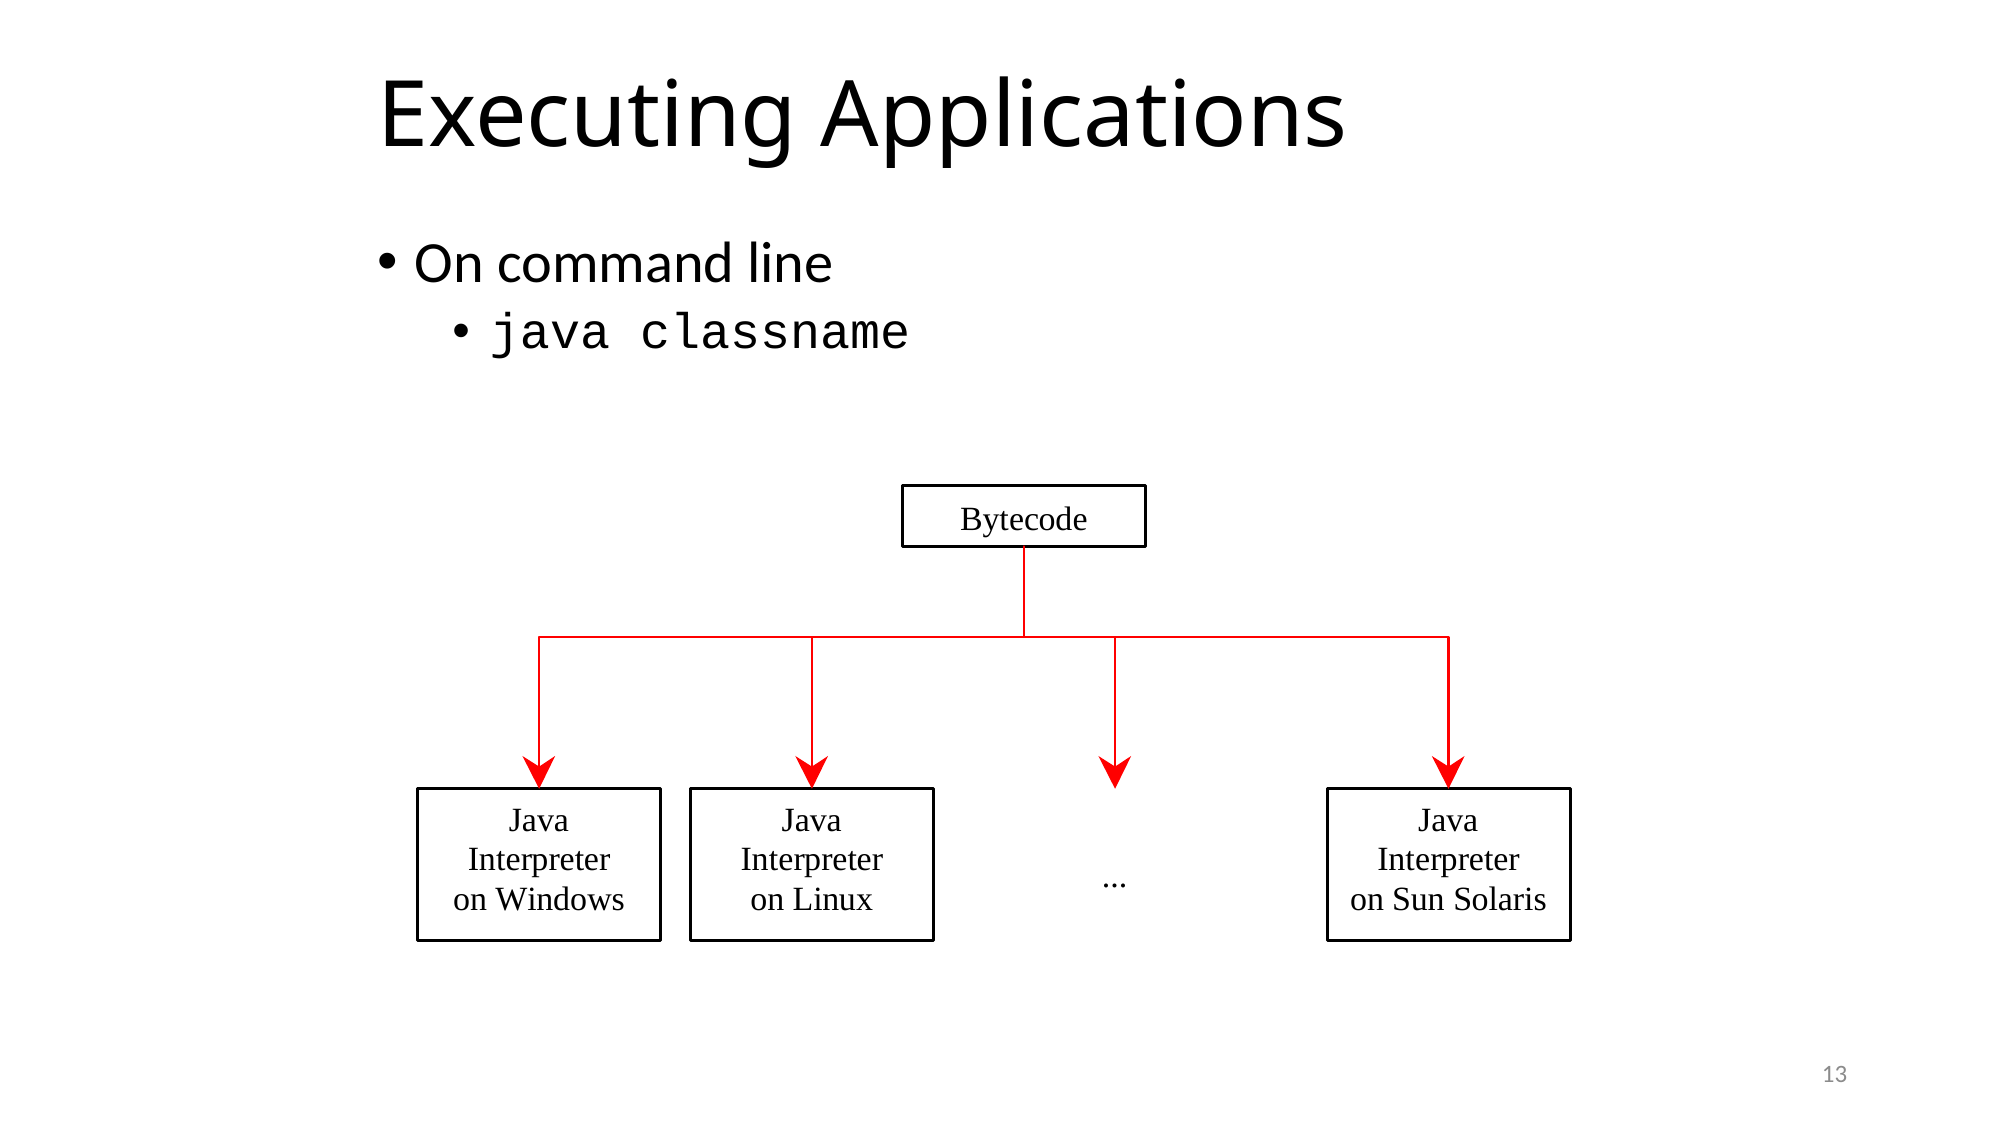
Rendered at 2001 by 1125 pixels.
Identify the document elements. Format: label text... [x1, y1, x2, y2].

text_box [387, 424, 1600, 1032]
slide_number 13 [1412, 1042, 1863, 1103]
title Executing Applications [362, 0, 1638, 224]
list On command line java classname [362, 224, 1638, 900]
